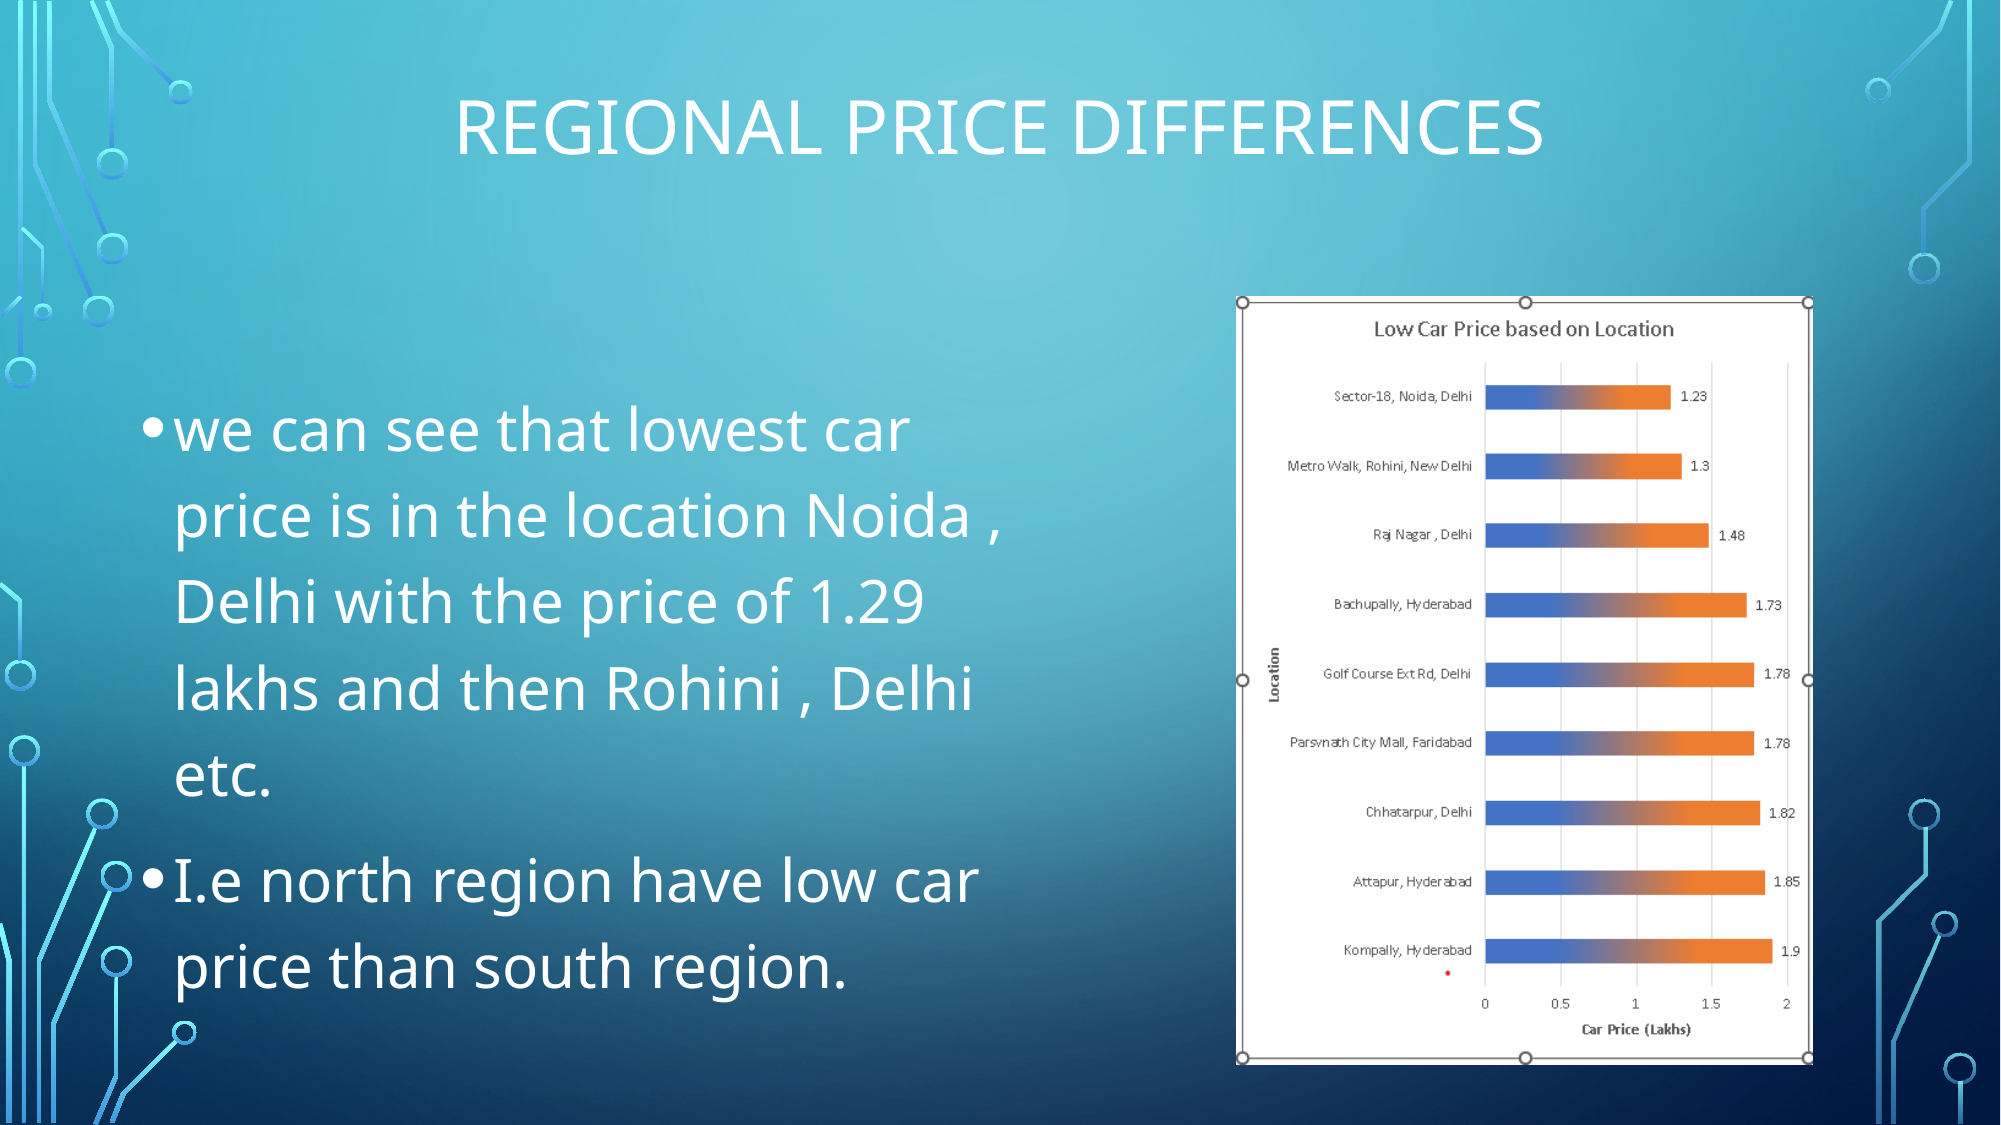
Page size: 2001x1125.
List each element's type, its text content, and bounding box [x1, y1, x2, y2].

title Regional Price Differences [187, 53, 1813, 297]
picture [1236, 296, 1813, 1065]
list we can see that lowest car price is in the location Noida , Delhi with the price of 1.29 lakhs and then Rohini , Delhi etc. I.e north region have low car price than south region. [125, 369, 1055, 1015]
